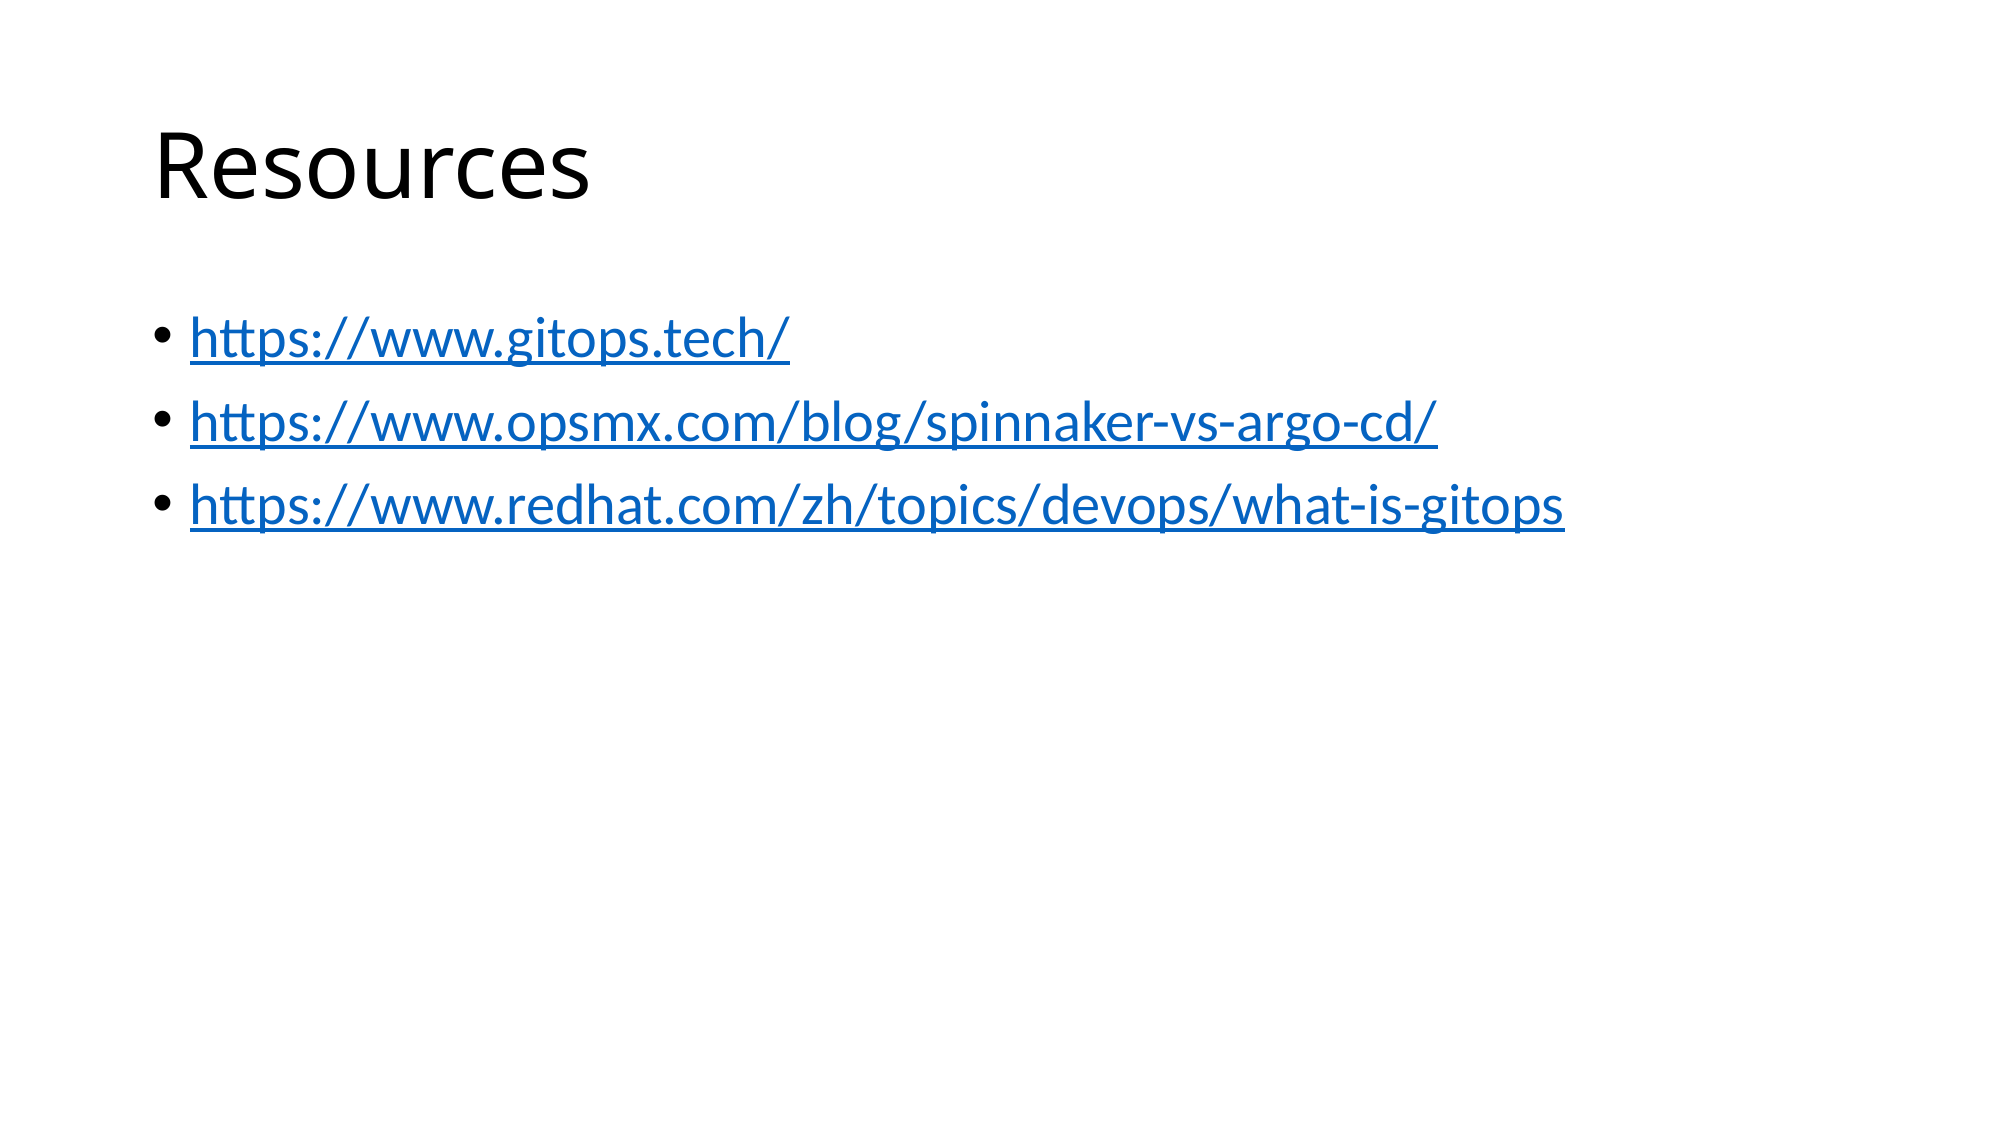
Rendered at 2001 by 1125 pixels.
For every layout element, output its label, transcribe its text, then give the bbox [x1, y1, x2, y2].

list https://www.gitops.tech/ https://www.opsmx.com/blog/spinnaker-vs-argo-cd/ https://www.redhat.com/zh/topics/devops/what-is-gitops [137, 299, 1863, 1014]
title Resources [137, 59, 1863, 278]
